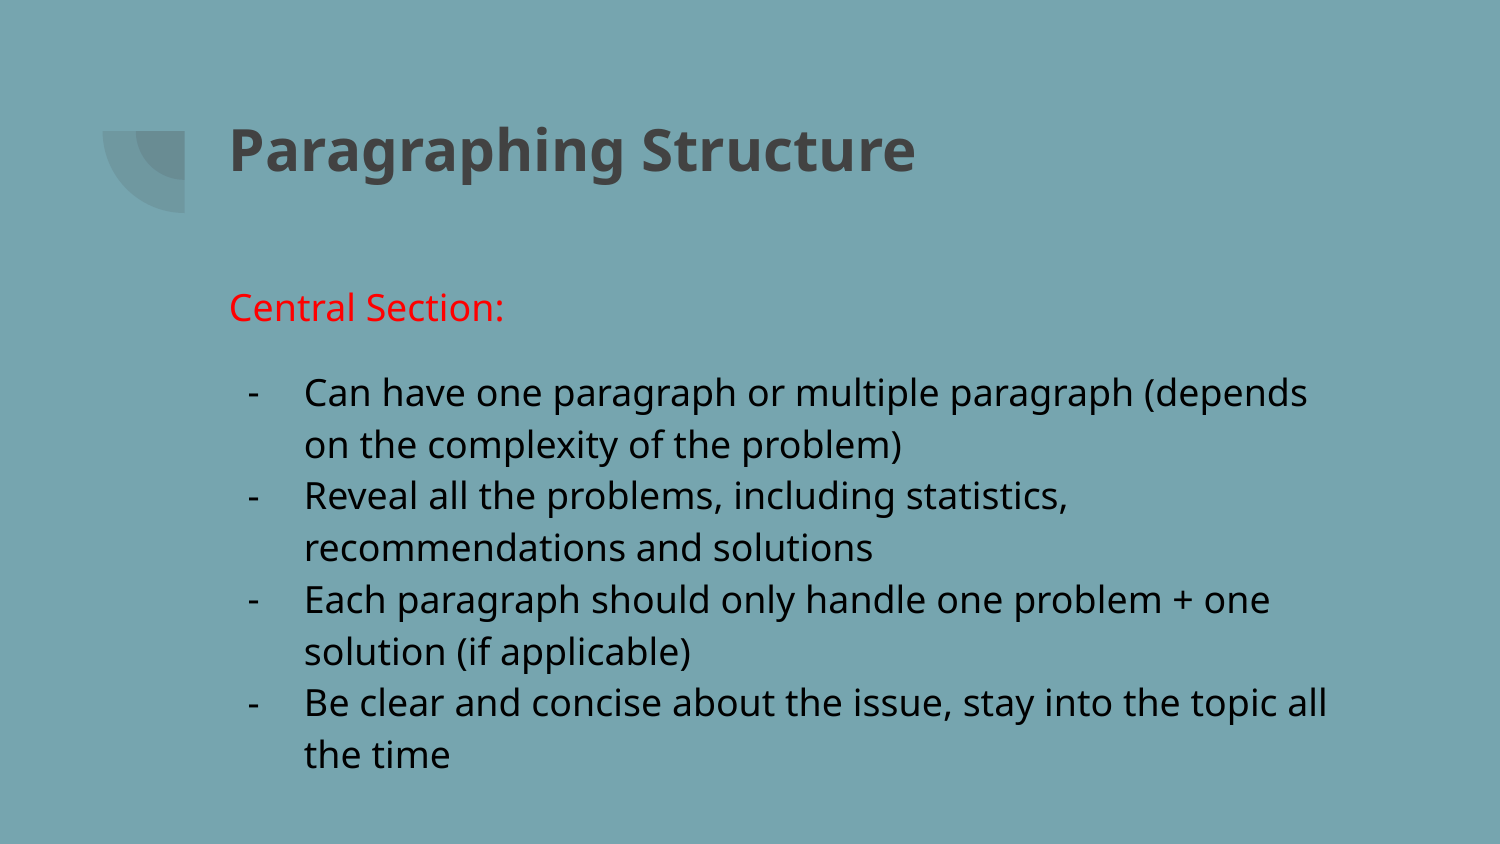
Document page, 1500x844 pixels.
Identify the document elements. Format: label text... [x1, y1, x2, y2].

title Paragraphing Structure [213, 98, 1368, 262]
list Central Section: Can have one paragraph or multiple paragraph (depends on the complexity of the problem) Reveal all the problems, including statistics, recommendations and solutions Each paragraph should only handle one problem + one solution (if applicable) Be clear and concise about the issue, stay into the topic all the time [213, 262, 1368, 680]
